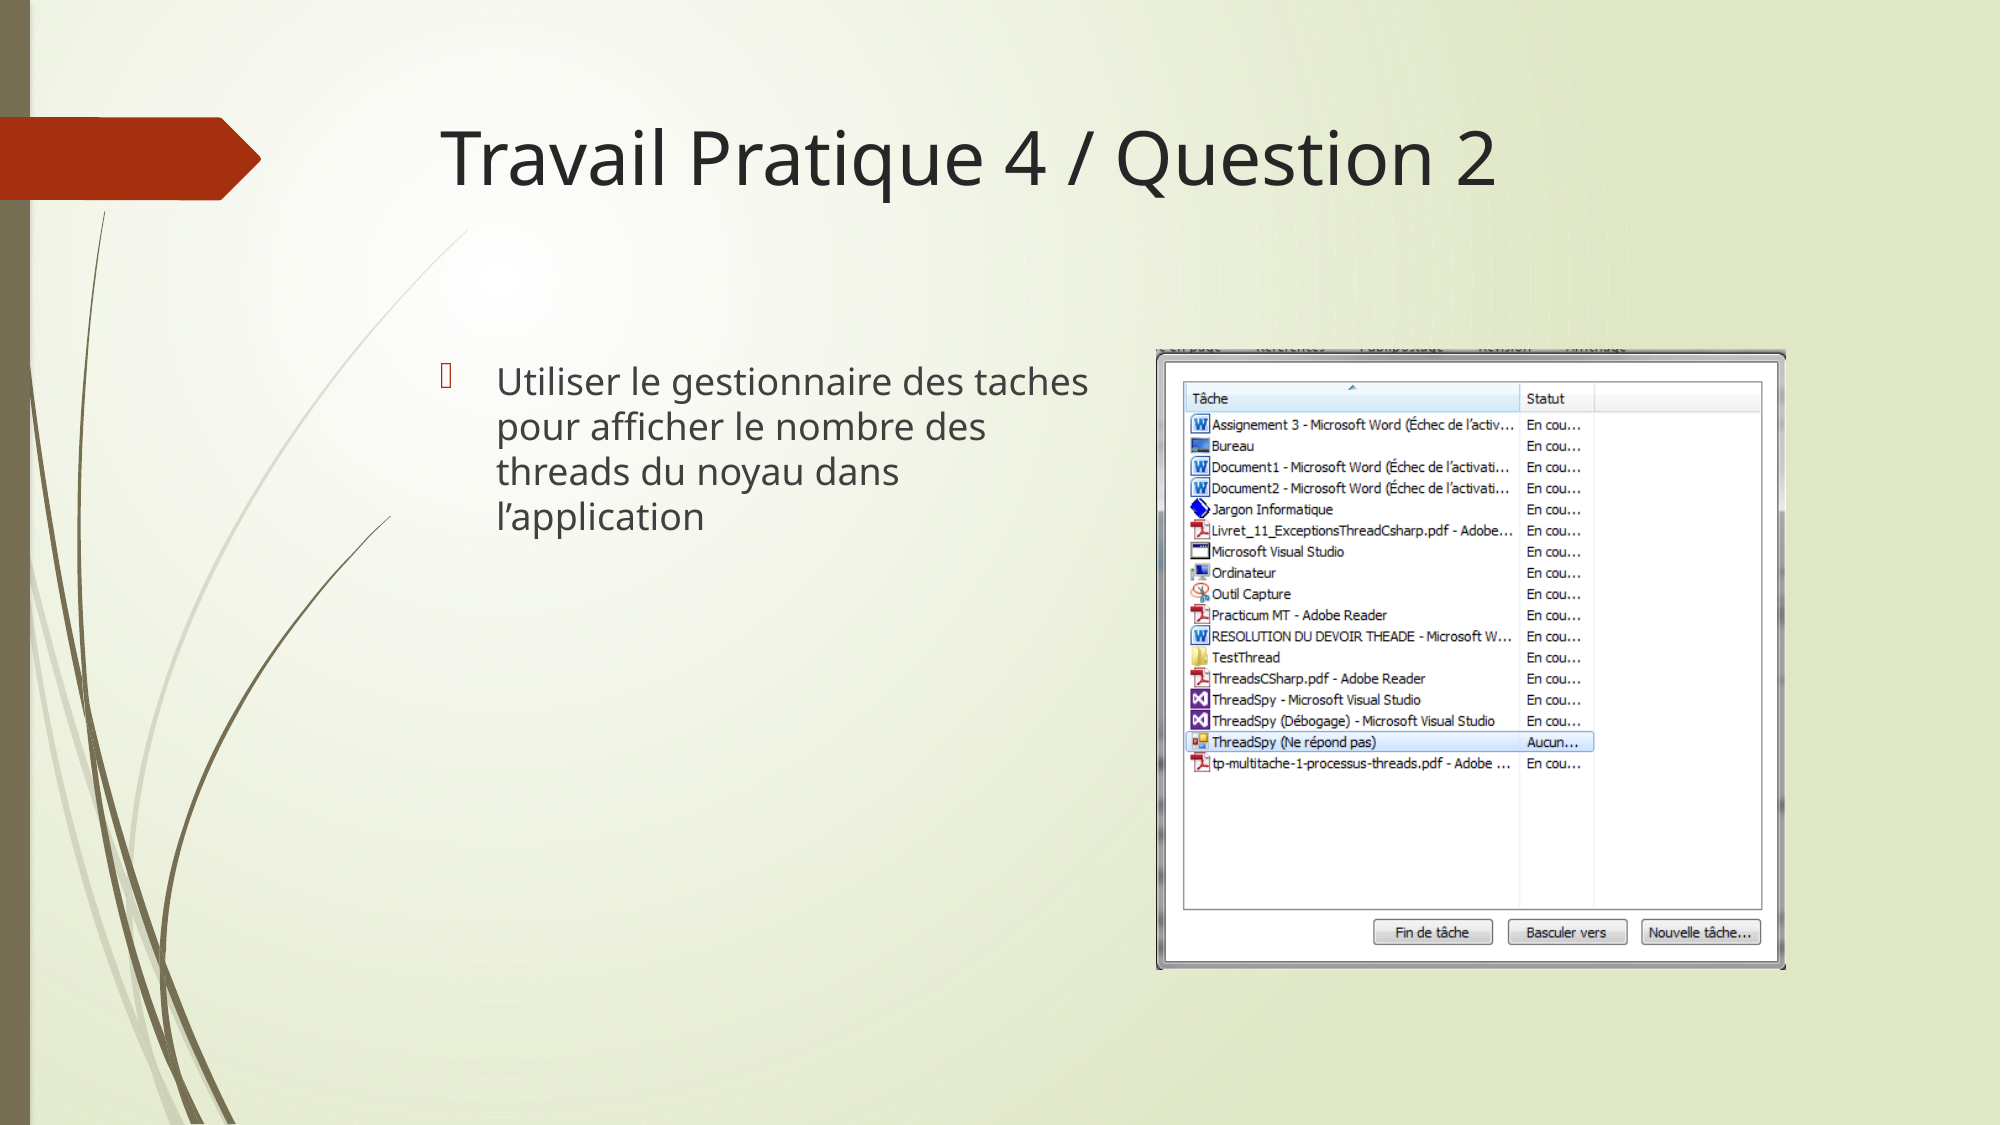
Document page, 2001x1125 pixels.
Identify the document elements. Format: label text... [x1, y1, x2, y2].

list Utiliser le gestionnaire des taches pour afficher le nombre des threads du noyau dans l’application [424, 350, 1126, 970]
picture [1155, 349, 1786, 970]
title Travail Pratique 4 / Question 2 [425, 102, 1888, 313]
